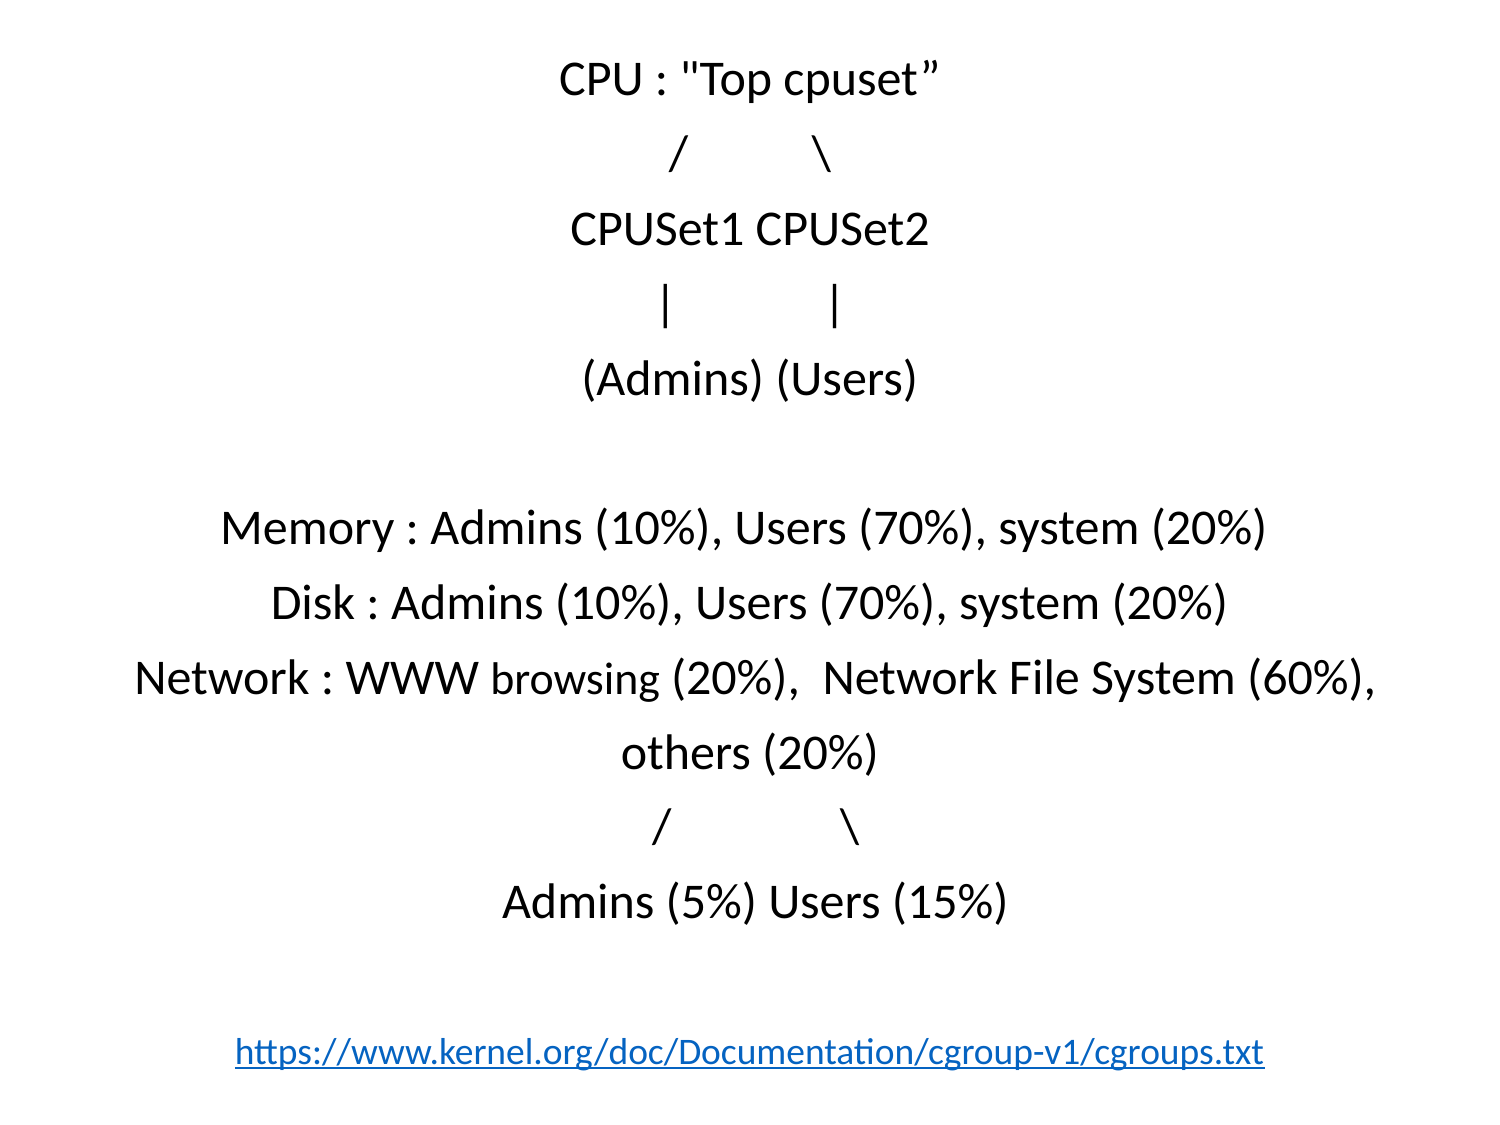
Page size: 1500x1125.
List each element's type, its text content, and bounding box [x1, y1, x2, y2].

list CPU : "Top cpuset” / \ CPUSet1 CPUSet2 | | (Admins) (Users) Memory : Admins (10%), Users (70%), system (20%) Disk : Admins (10%), Users (70%), system (20%) Network : WWW browsing (20%), Network File System (60%), others (20%) / \ Admins (5%) Users (15%) [103, 45, 1397, 1014]
text_box https://www.kernel.org/doc/Documentation/cgroup-v1/cgroups.txt [220, 1019, 1280, 1080]
